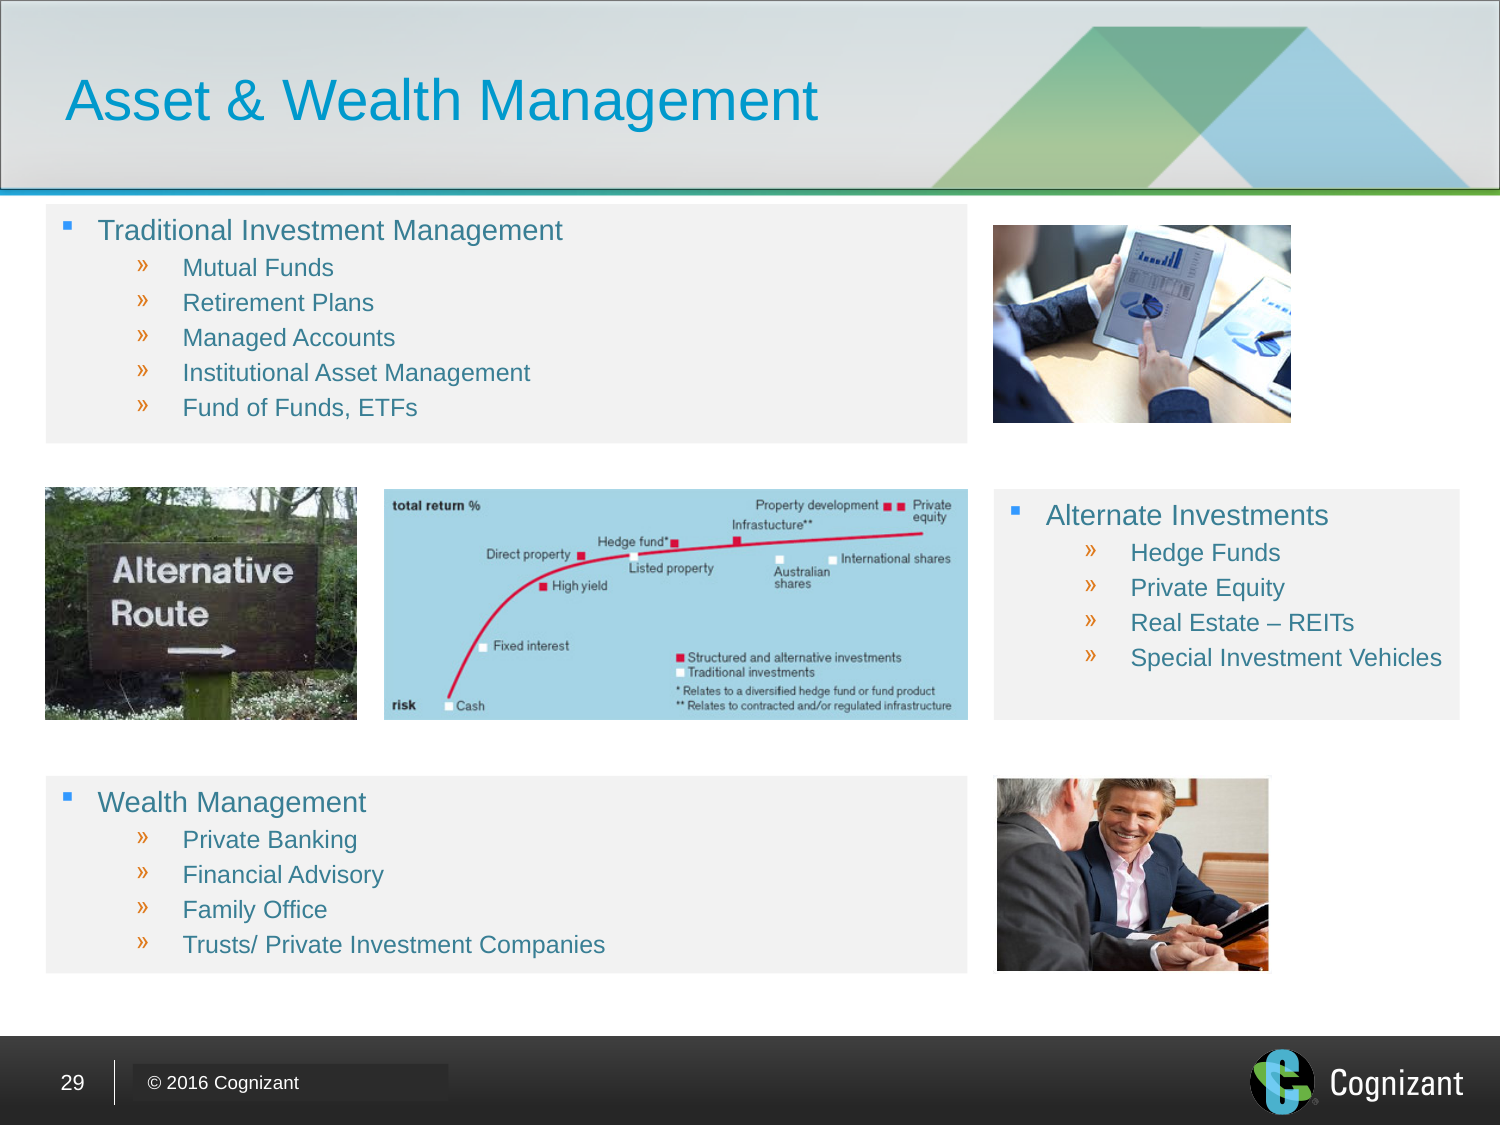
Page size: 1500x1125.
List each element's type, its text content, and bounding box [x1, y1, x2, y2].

picture [384, 488, 968, 721]
text_box Wealth Management Private Banking Financial Advisory Family Office Trusts/ Private Investment Companies [45, 775, 968, 974]
picture [993, 775, 1272, 974]
text_box Traditional Investment Management Mutual Funds Retirement Plans Managed Accounts Institutional Asset Management Fund of Funds, ETFs [45, 204, 968, 444]
title Asset & Wealth Management [49, 54, 1425, 154]
picture [1250, 1049, 1463, 1115]
text_box Alternate Investments Hedge Funds Private Equity Real Estate – REITs Special Investment Vehicles [993, 489, 1460, 720]
slide_number 29 [27, 1045, 100, 1118]
picture [45, 487, 357, 721]
picture [993, 224, 1291, 423]
picture [0, 2, 1500, 200]
